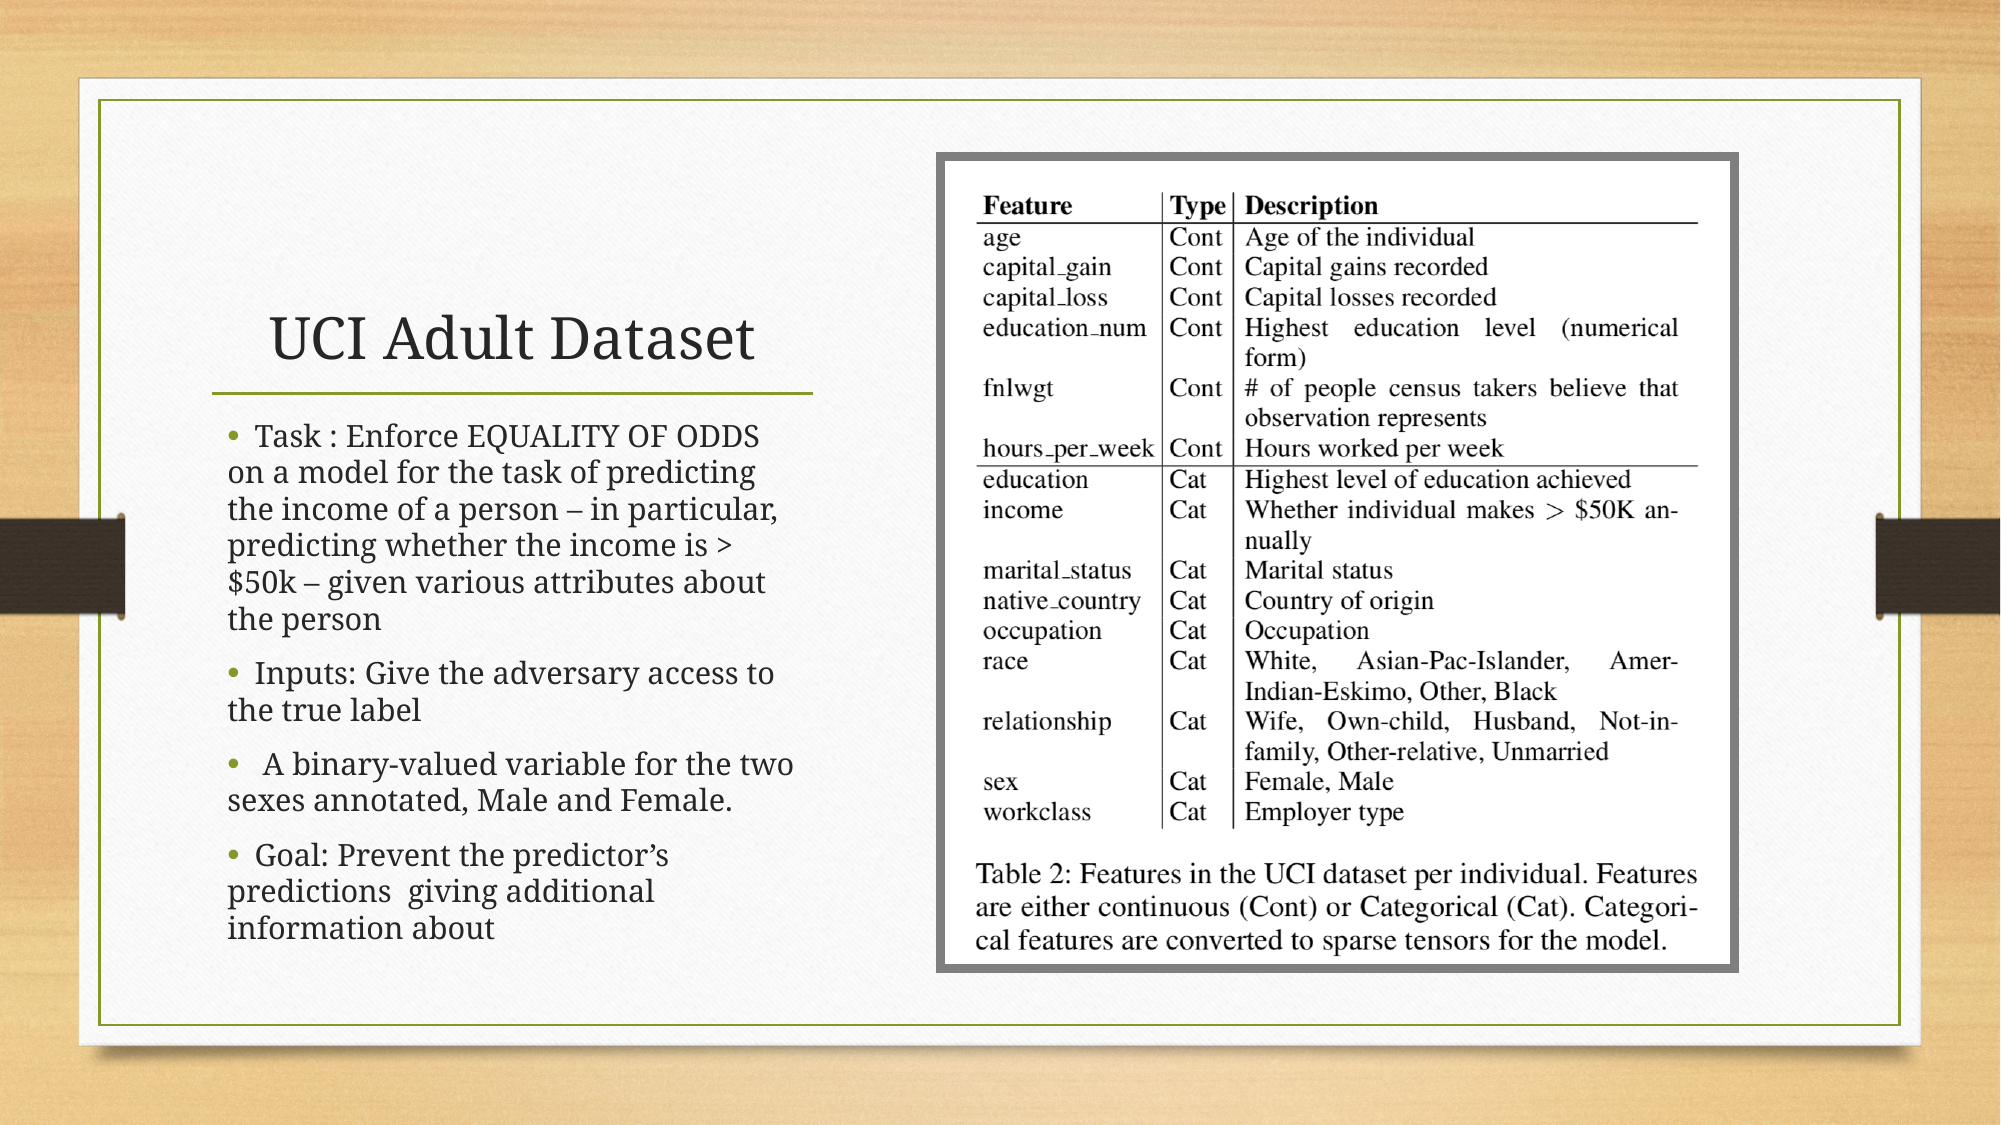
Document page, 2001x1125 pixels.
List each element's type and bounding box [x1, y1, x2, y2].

picture [944, 160, 1730, 965]
text_box [0, 0, 2000, 1125]
